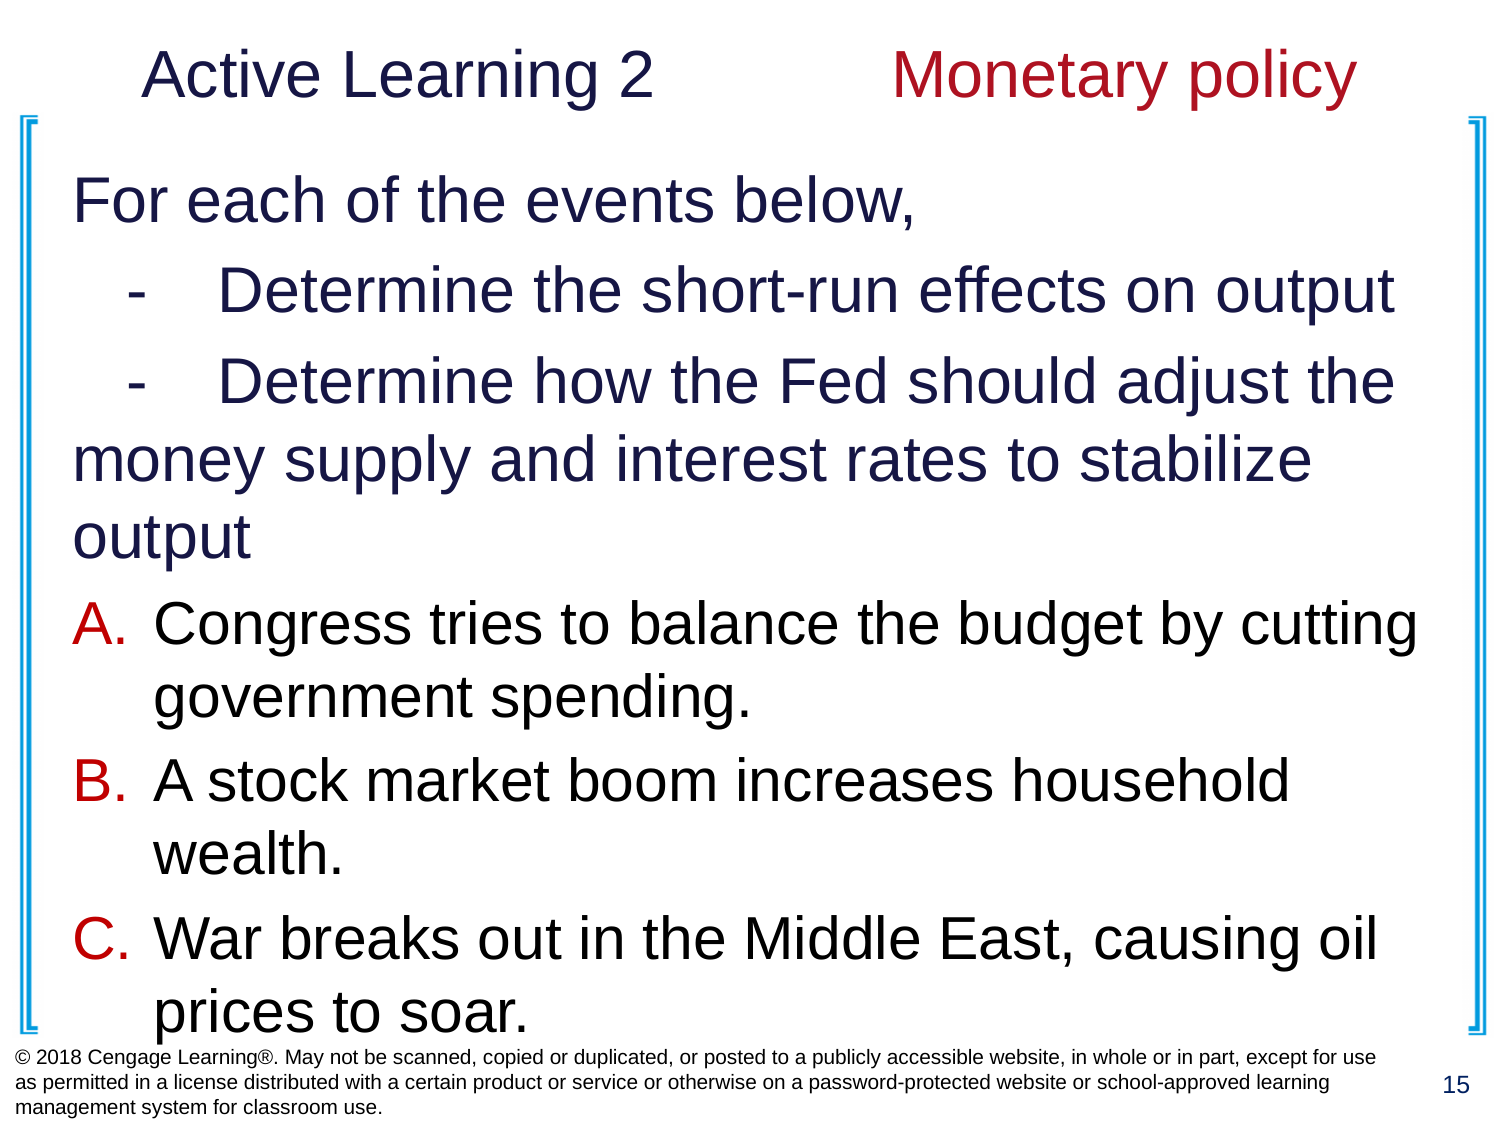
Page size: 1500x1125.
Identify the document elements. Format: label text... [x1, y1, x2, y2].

title Active Learning 2 Monetary policy [24, 16, 1475, 125]
list For each of the events below, - Determine the short-run effects on output - Determine how the Fed should adjust the money supply and interest rates to stabilize output Congress tries to balance the budget by cutting government spending. A stock market boom increases household wealth. War breaks out in the Middle East, causing oil prices to soar. [56, 149, 1455, 1058]
footer © 2018 Cengage Learning®. May not be scanned, copied or duplicated, or posted to a publicly accessible website, in whole or in part, except for use as permitted in a license distributed with a certain product or service or otherwise on a password-protected website or school-approved learning management system for classroom use. [0, 1037, 1412, 1125]
slide_number 15 [1412, 1060, 1500, 1125]
picture [1463, 113, 1493, 1037]
picture [13, 113, 43, 1037]
